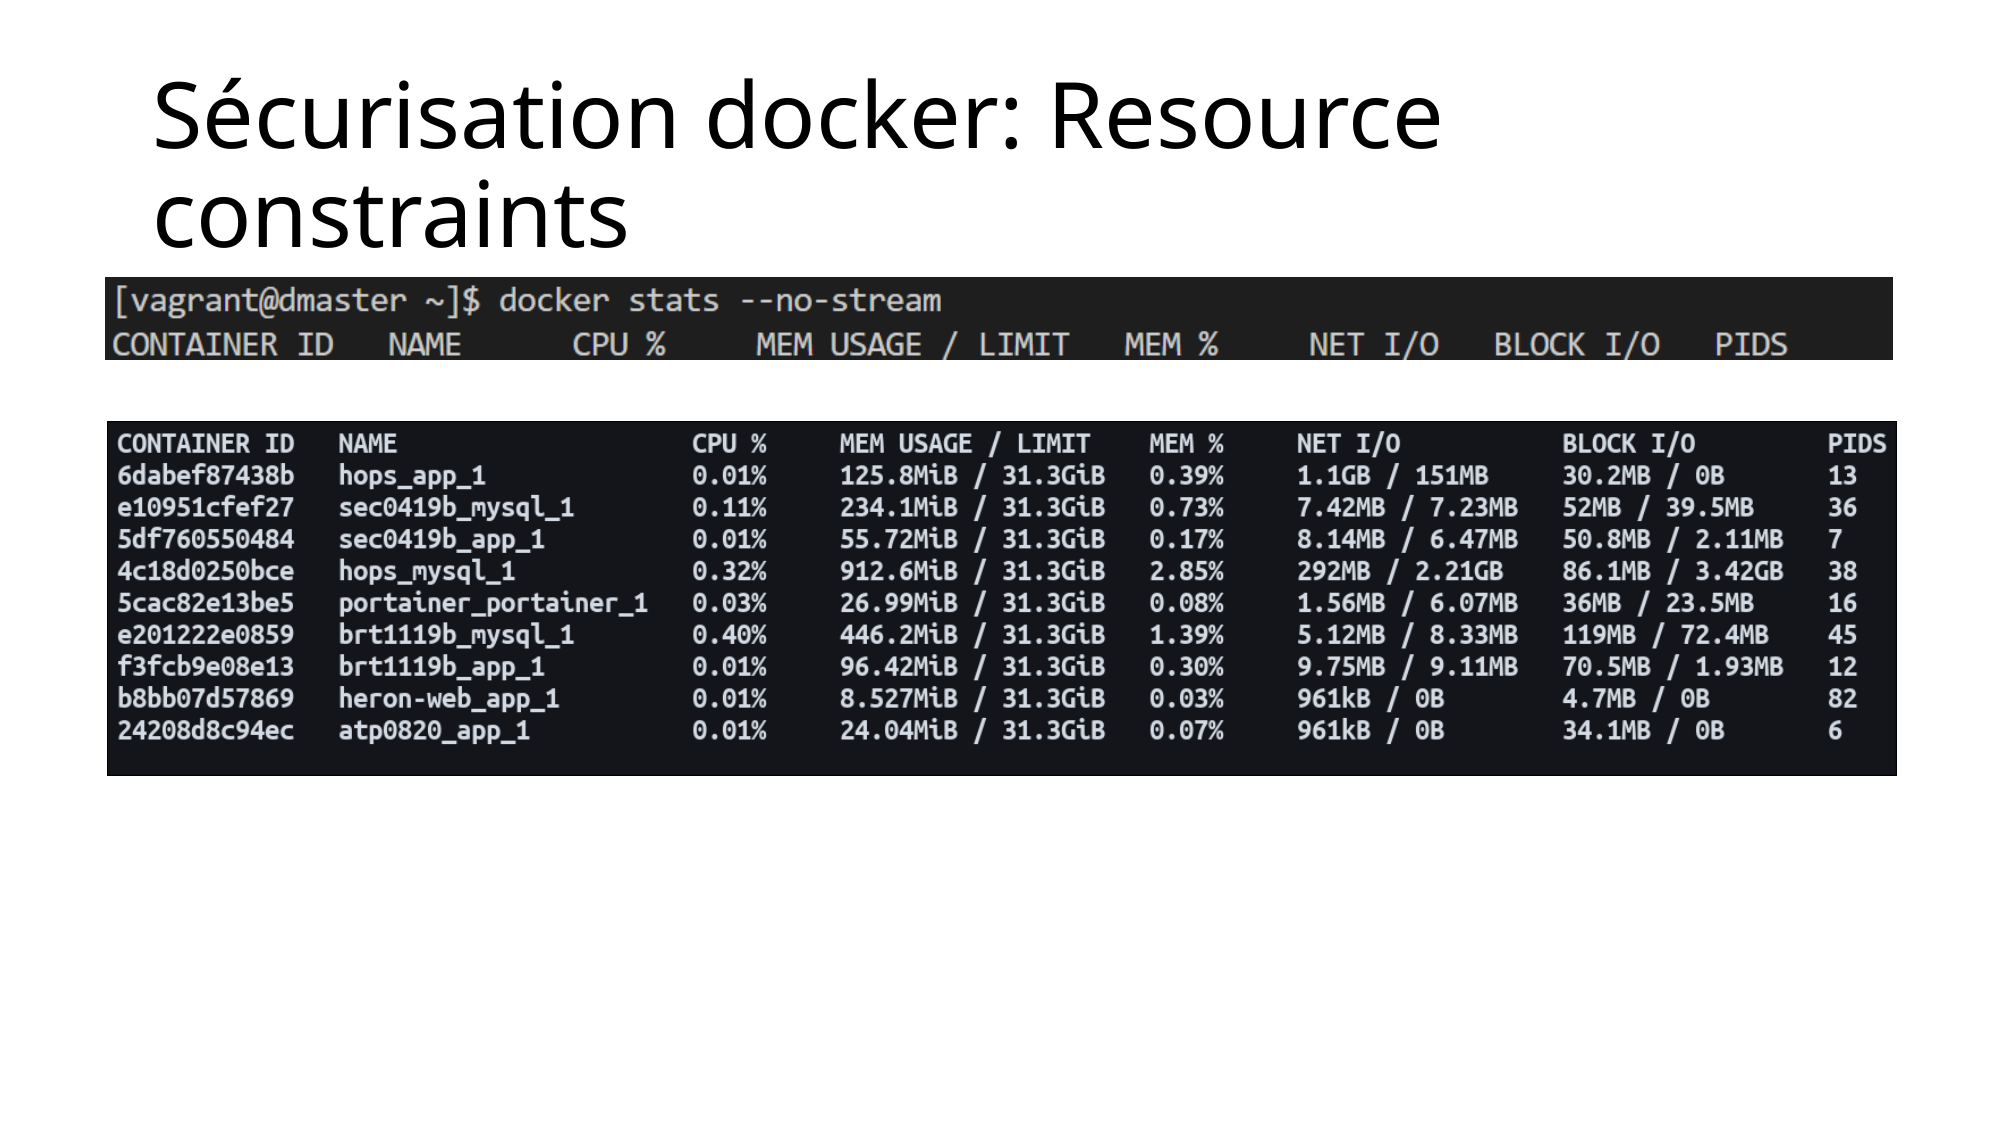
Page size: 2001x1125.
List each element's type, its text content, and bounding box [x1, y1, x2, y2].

title Sécurisation docker: Resource constraints [137, 59, 1914, 278]
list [107, 421, 1896, 776]
picture [105, 277, 1893, 360]
